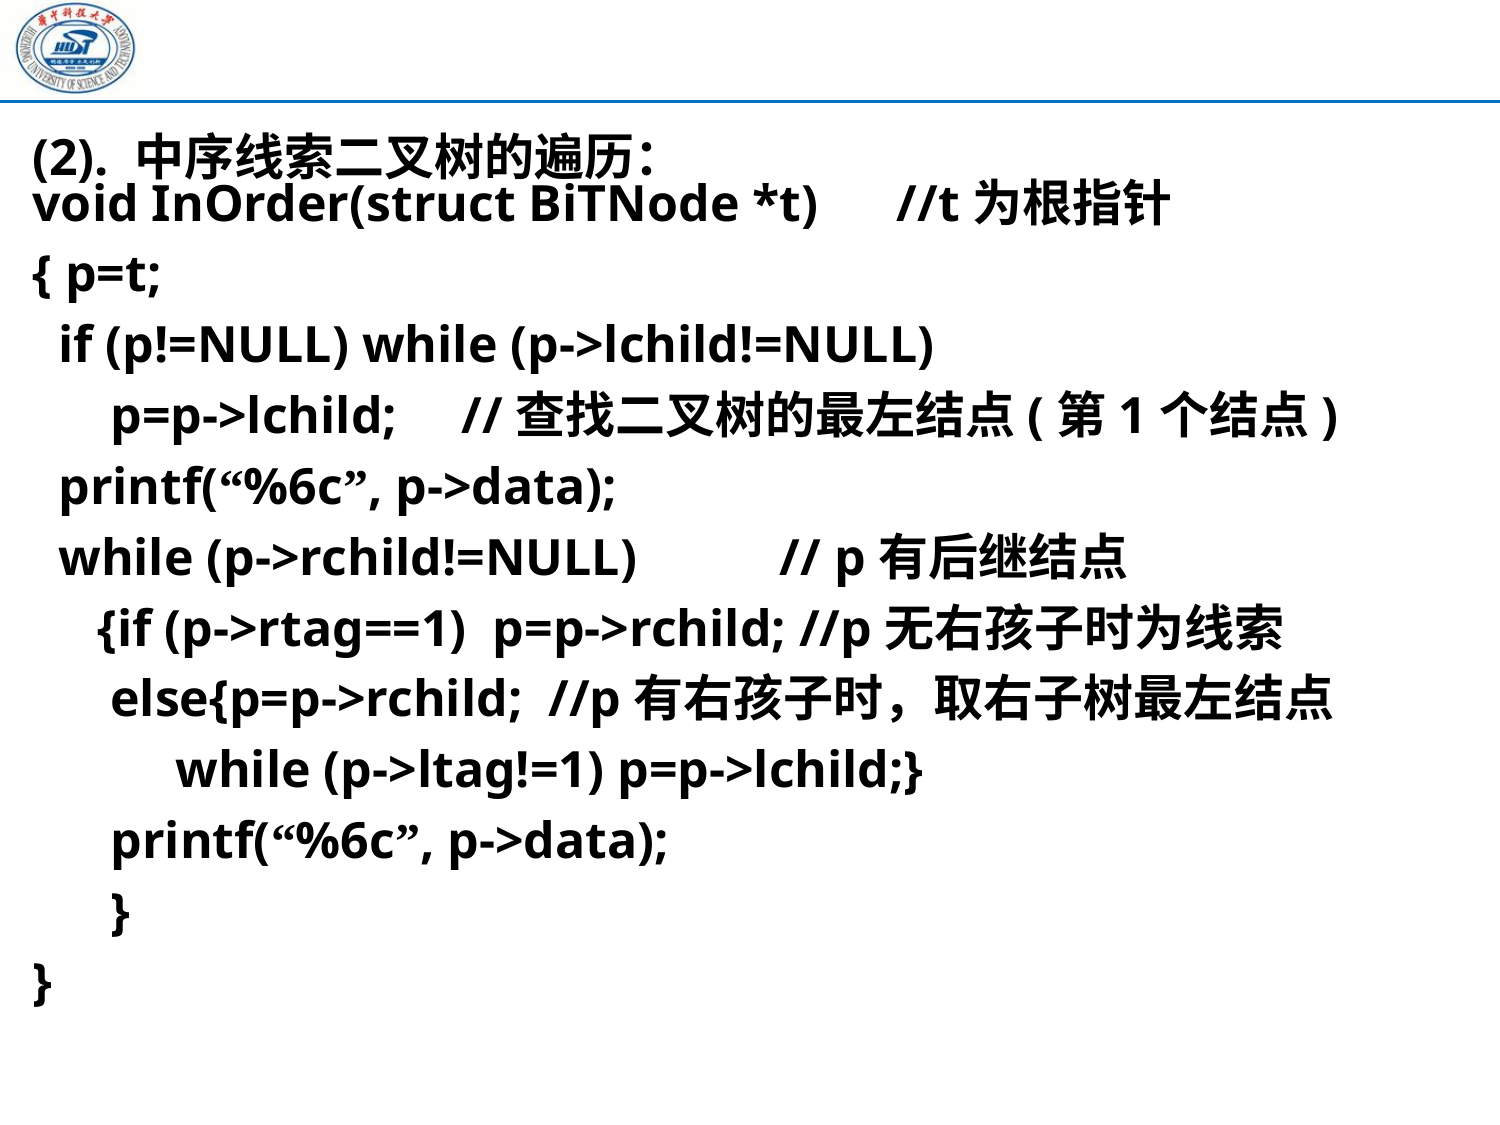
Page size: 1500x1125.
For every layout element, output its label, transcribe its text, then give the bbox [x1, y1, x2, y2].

picture [0, 0, 148, 95]
text_box (2). 中序线索二叉树的遍历： void InOrder(struct BiTNode *t) //t为根指针 { p=t; if (p!=NULL) while (p->lchild!=NULL) p=p->lchild; //查找二叉树的最左结点(第1个结点) printf(“%6c”, p->data); while (p->rchild!=NULL) // p有后继结点 {if (p->rtag==1) p=p->rchild; //p无右孩子时为线索 else{p=p->rchild; //p有右孩子时，取右子树最左结点 while (p->ltag!=1) p=p->lchild;} printf(“%6c”, p->data); } } [17, 117, 1481, 1018]
